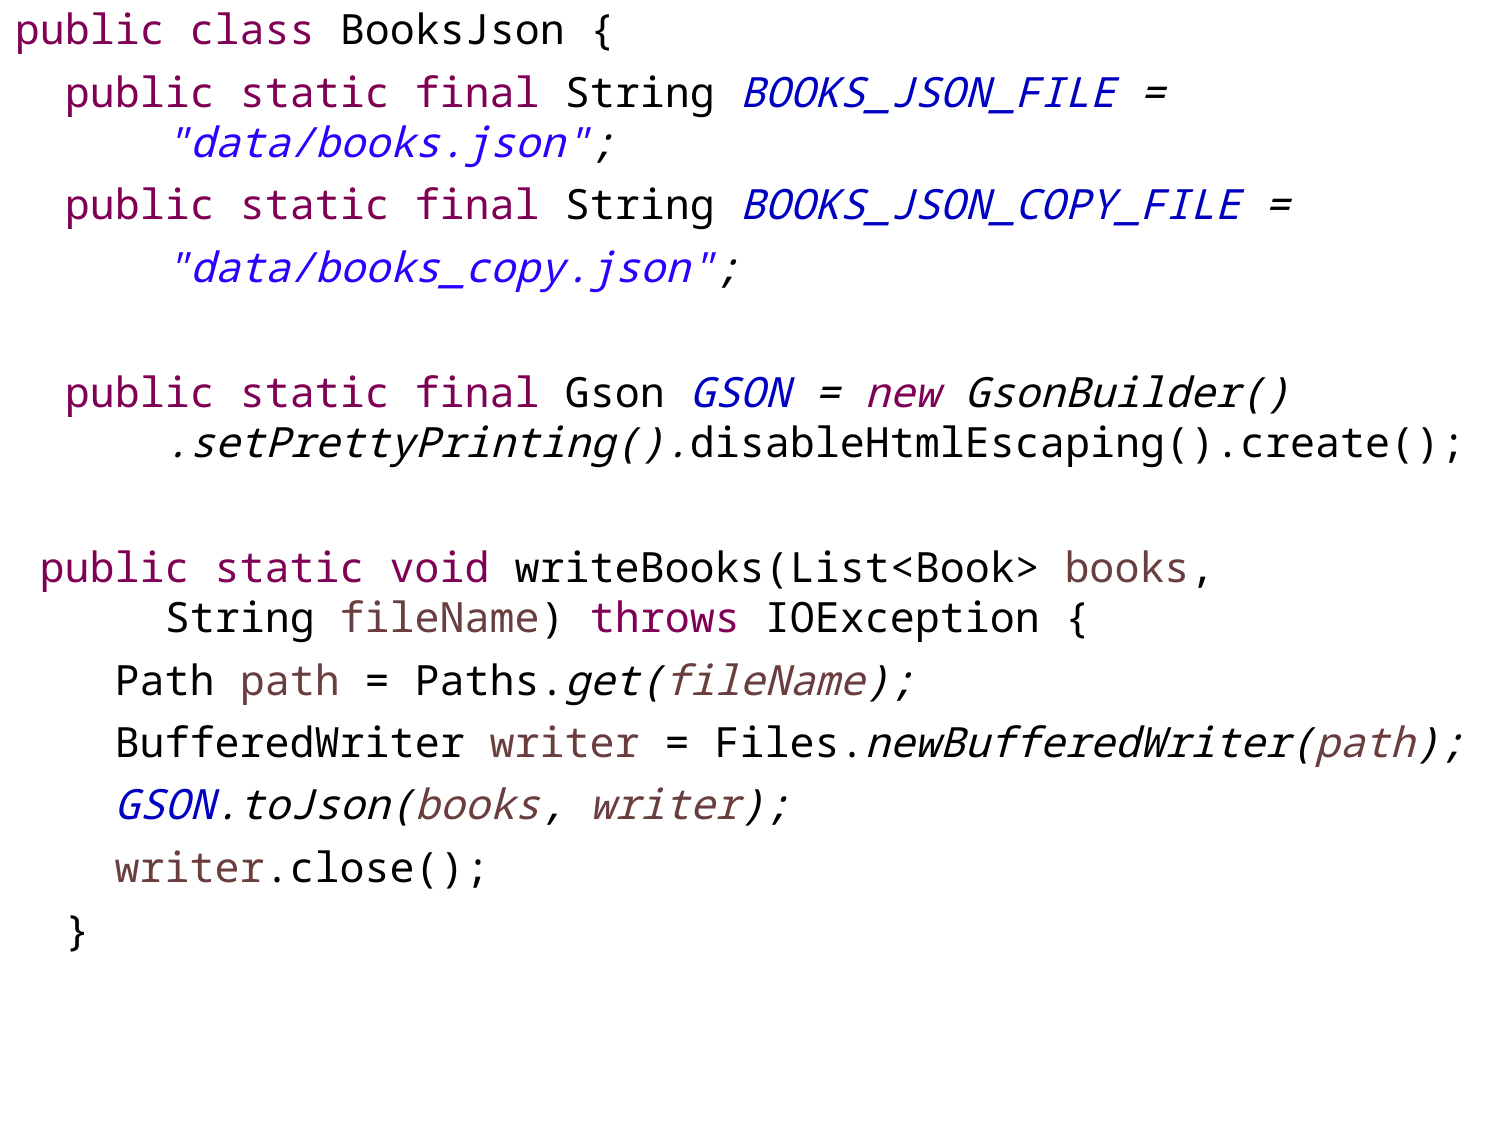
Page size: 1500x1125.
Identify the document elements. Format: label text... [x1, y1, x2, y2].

text_box public class BooksJson { public static final String BOOKS_JSON_FILE = "data/books.json"; public static final String BOOKS_JSON_COPY_FILE = "data/books_copy.json"; public static final Gson GSON = new GsonBuilder() .setPrettyPrinting().disableHtmlEscaping().create(); public static void writeBooks(List<Book> books, String fileName) throws IOException { Path path = Paths.get(fileName); BufferedWriter writer = Files.newBufferedWriter(path); GSON.toJson(books, writer); writer.close(); } [0, 0, 1500, 1024]
